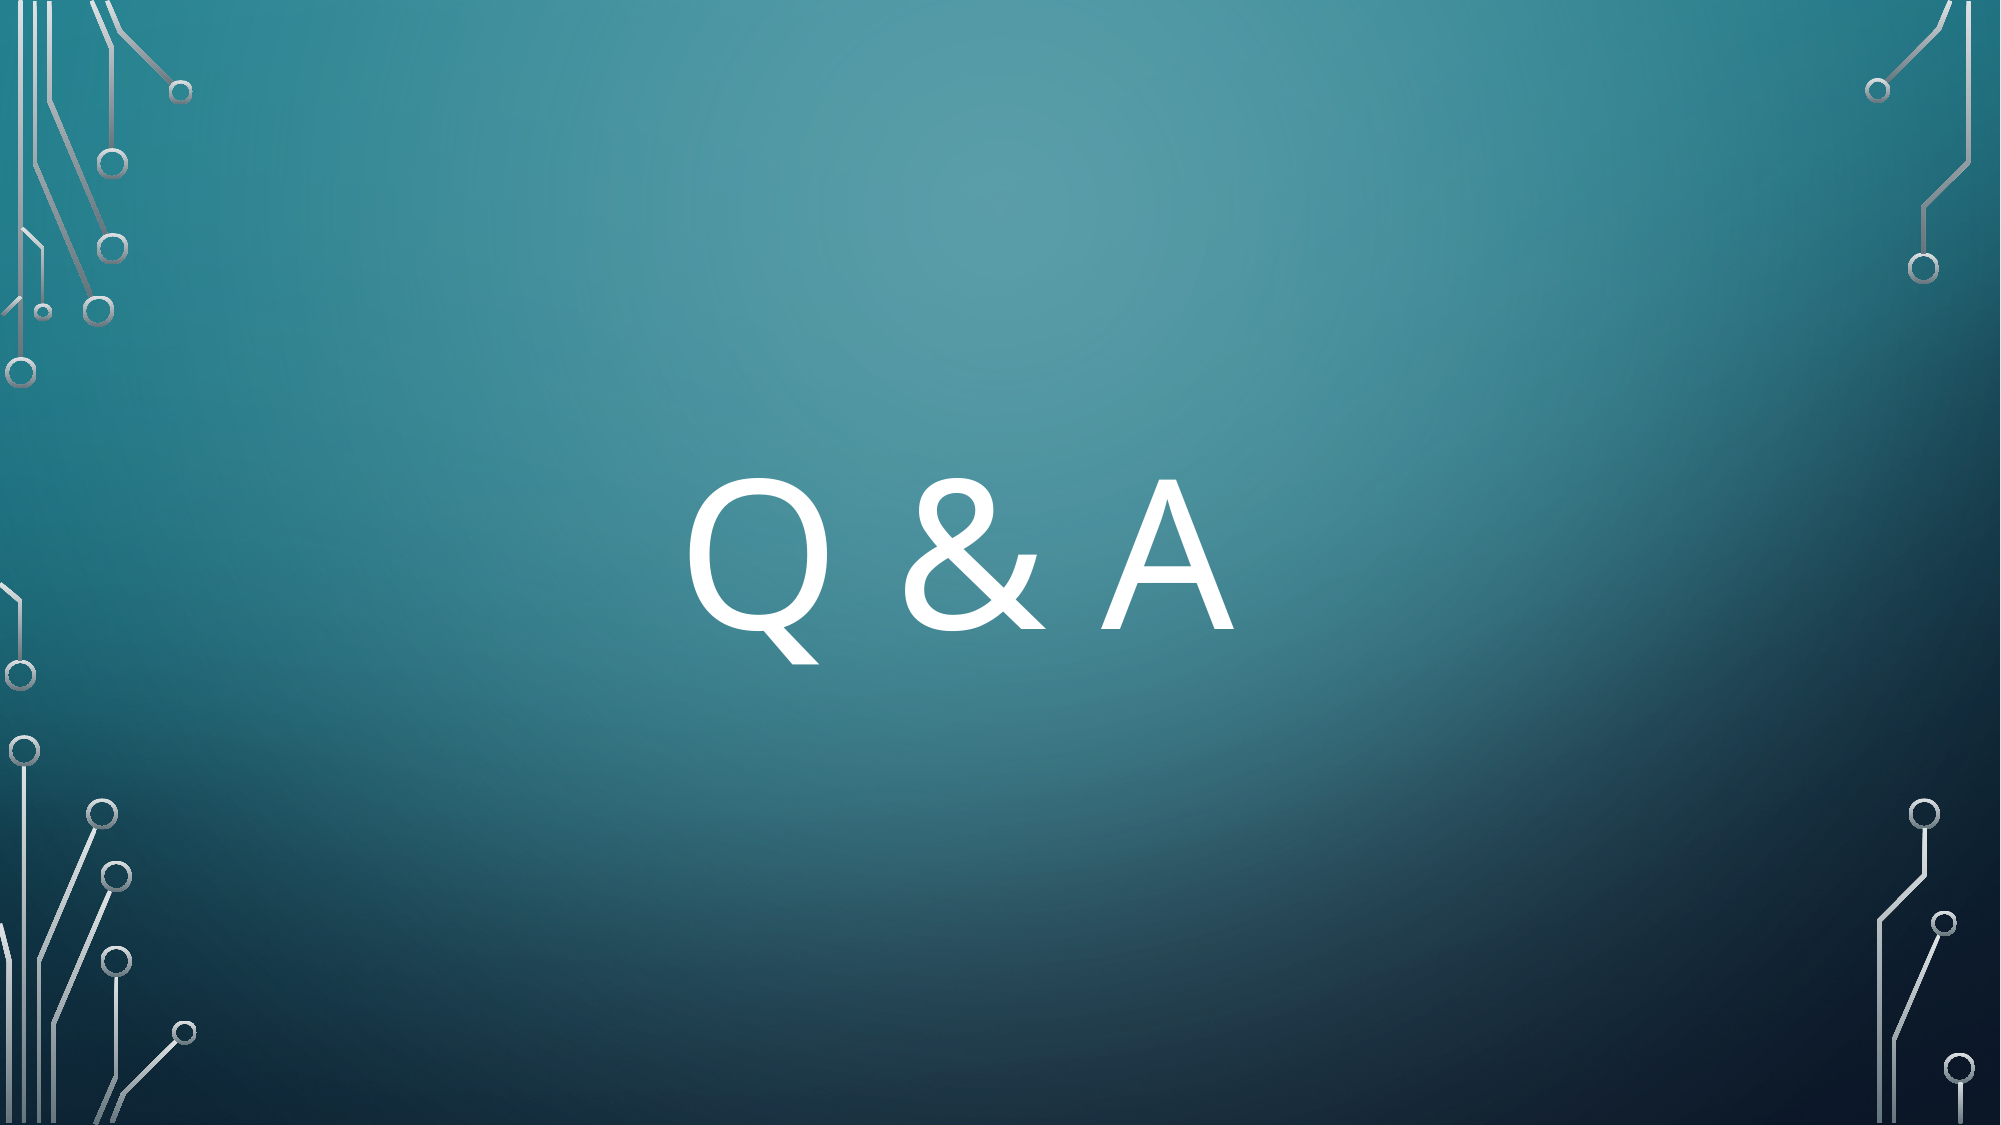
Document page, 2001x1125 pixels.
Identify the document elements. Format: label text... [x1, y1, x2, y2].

title Q & A [662, 441, 1304, 684]
